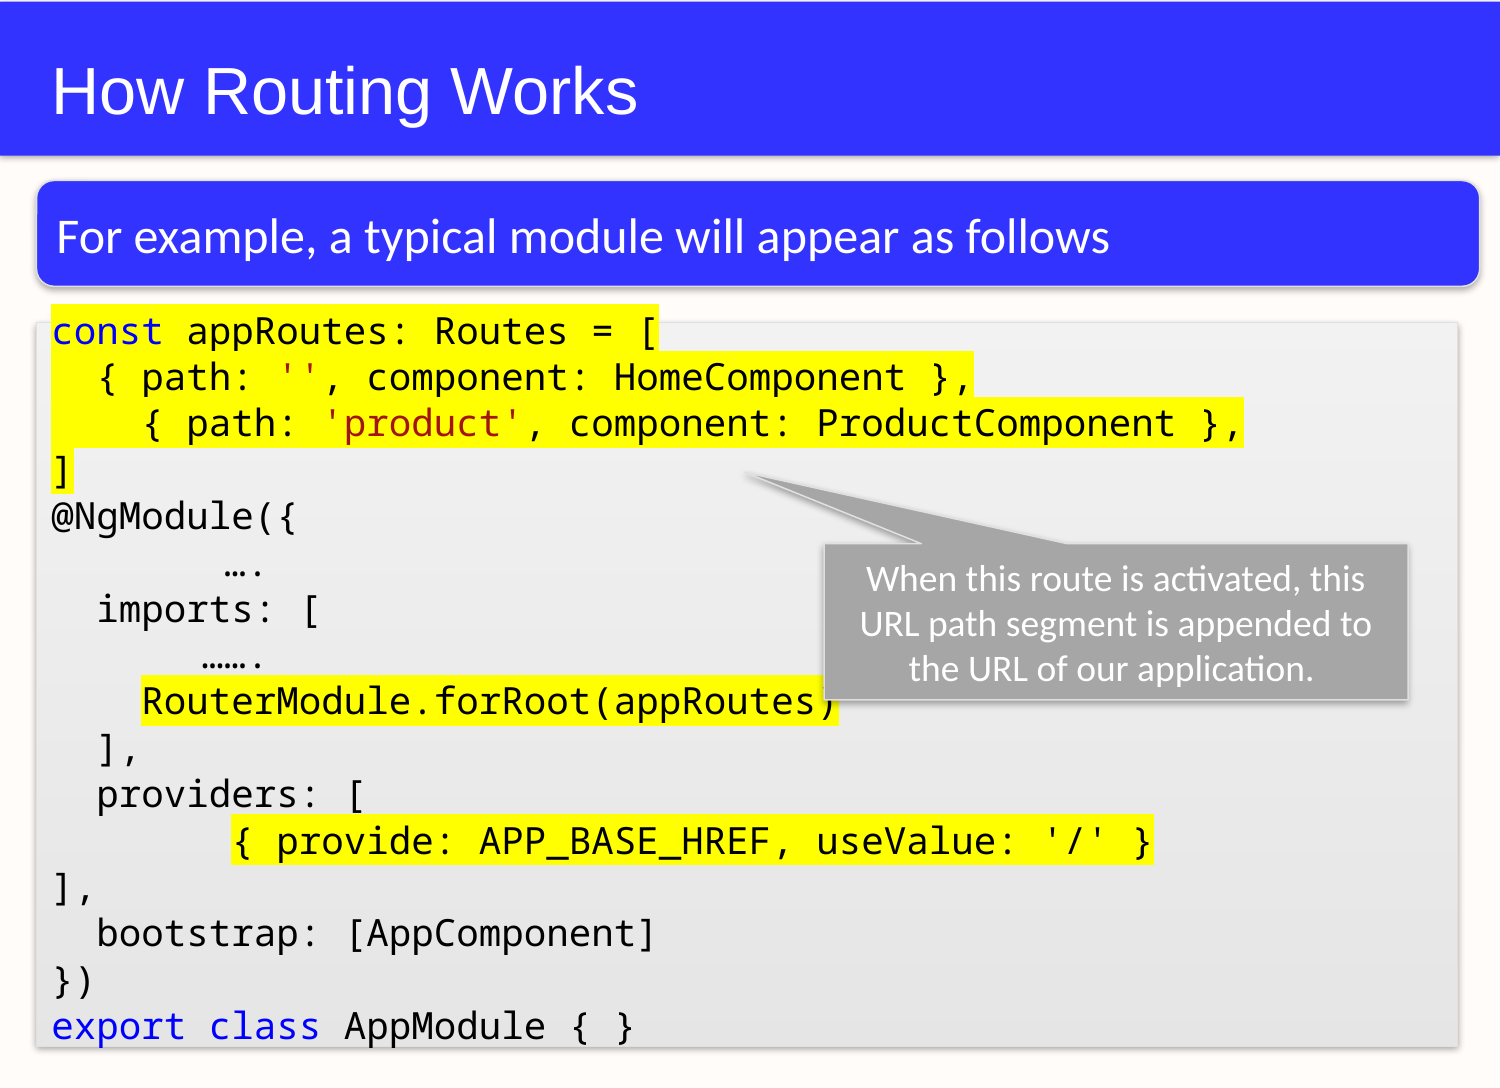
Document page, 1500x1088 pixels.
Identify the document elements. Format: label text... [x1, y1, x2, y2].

title How Routing Works [36, 40, 1472, 131]
text_box For example, a typical module will appear as follows [35, 179, 1481, 288]
text_box When this route is activated, this URL path segment is appended to the URL of our application. [744, 471, 1409, 701]
text_box const appRoutes: Routes = [ { path: '', component: HomeComponent }, { path: 'product', component: ProductComponent }, ] @NgModule({ …. imports: [ ……. RouterModule.forRoot(appRoutes) ], providers: [ { provide: APP_BASE_HREF, useValue: '/' } ], bootstrap: [AppComponent] }) export class AppModule { } [36, 322, 1458, 1047]
